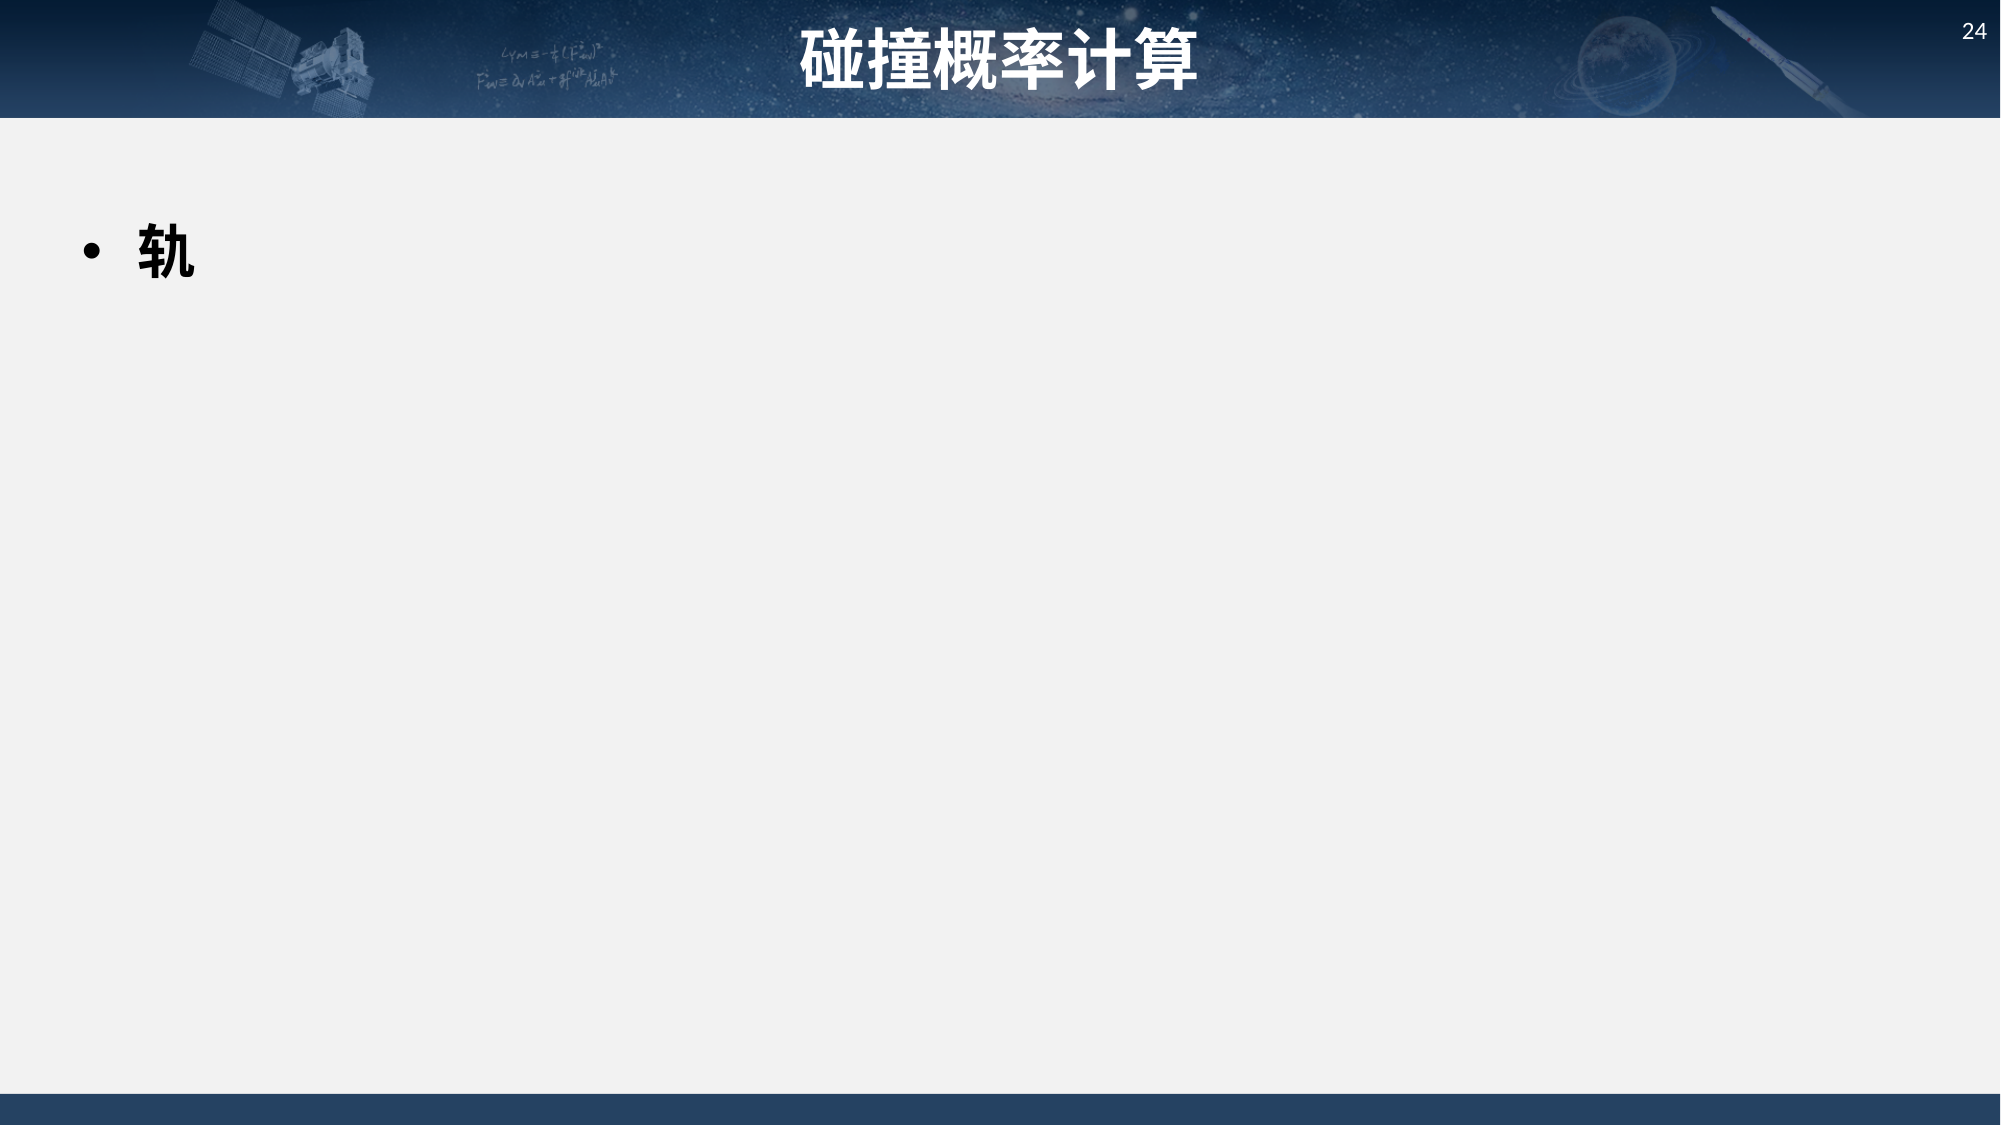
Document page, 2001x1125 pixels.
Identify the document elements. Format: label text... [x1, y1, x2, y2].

picture [0, 0, 2001, 118]
text_box 碰撞概率计算 [0, 0, 2000, 117]
text_box 轨 [66, 172, 1933, 398]
